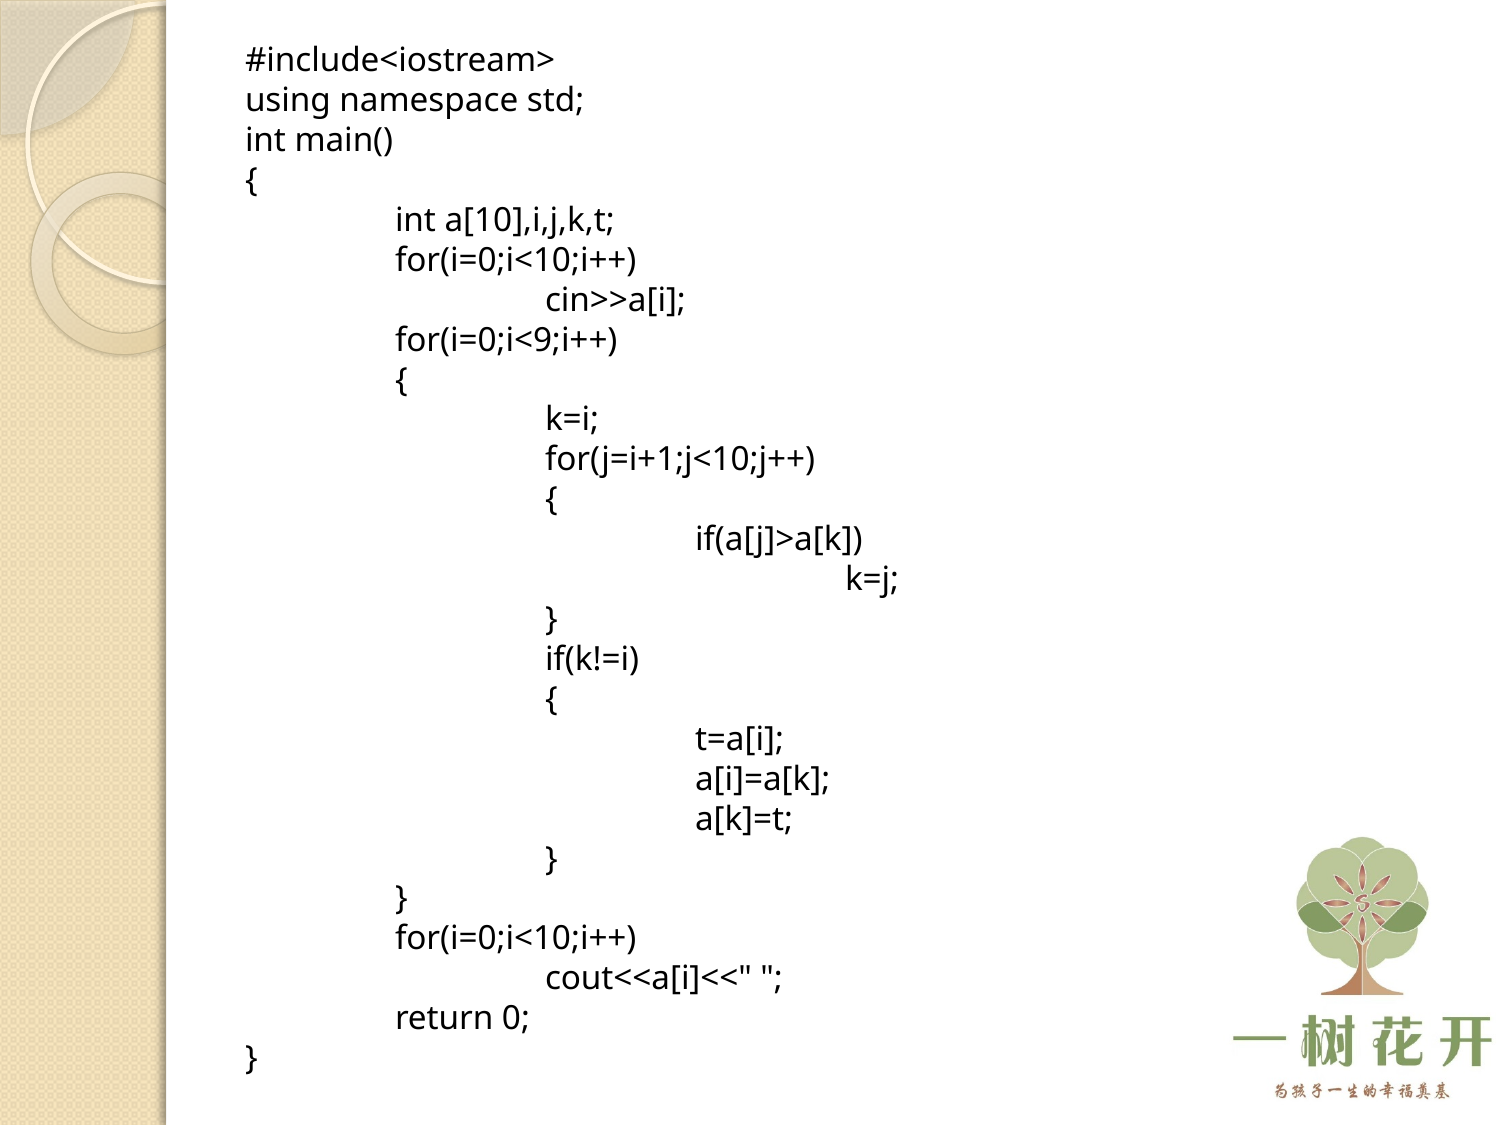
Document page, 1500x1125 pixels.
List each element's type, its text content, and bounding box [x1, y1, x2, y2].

picture [1223, 826, 1500, 1125]
text_box #include<iostream> using namespace std; int main() { int a[10],i,j,k,t; for(i=0;i<10;i++) cin>>a[i]; for(i=0;i<9;i++) { k=i; for(j=i+1;j<10;j++) { if(a[j]>a[k]) k=j; } if(k!=i) { t=a[i]; a[i]=a[k]; a[k]=t; } } for(i=0;i<10;i++) cout<<a[i]<<" "; return 0; } [230, 30, 981, 1084]
